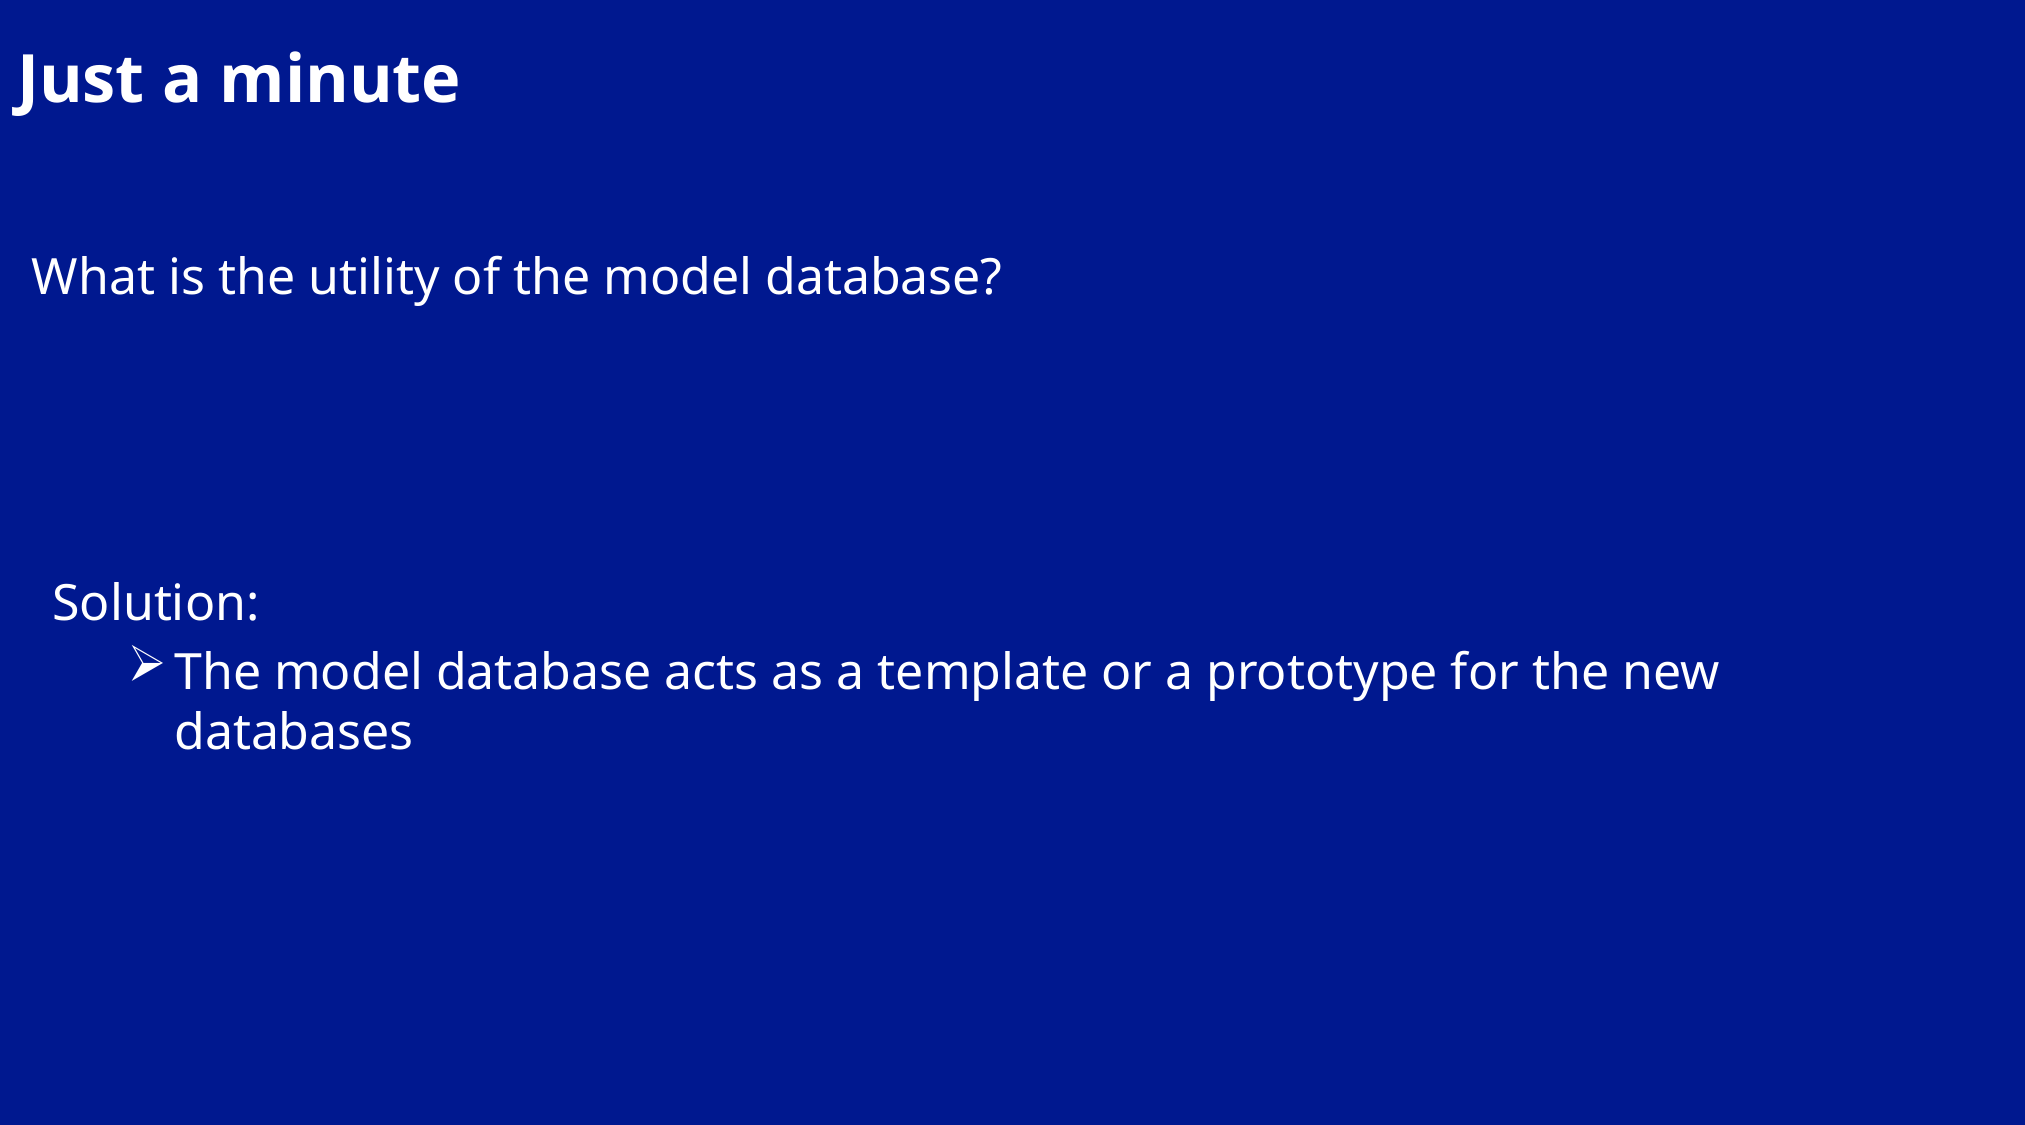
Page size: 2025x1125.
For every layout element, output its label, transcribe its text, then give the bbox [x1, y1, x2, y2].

text_box Just a minute [2, 28, 1943, 124]
text_box What is the utility of the model database? [17, 237, 1019, 313]
text_box Solution: The model database acts as a template or a prototype for the new databases [37, 562, 1787, 768]
